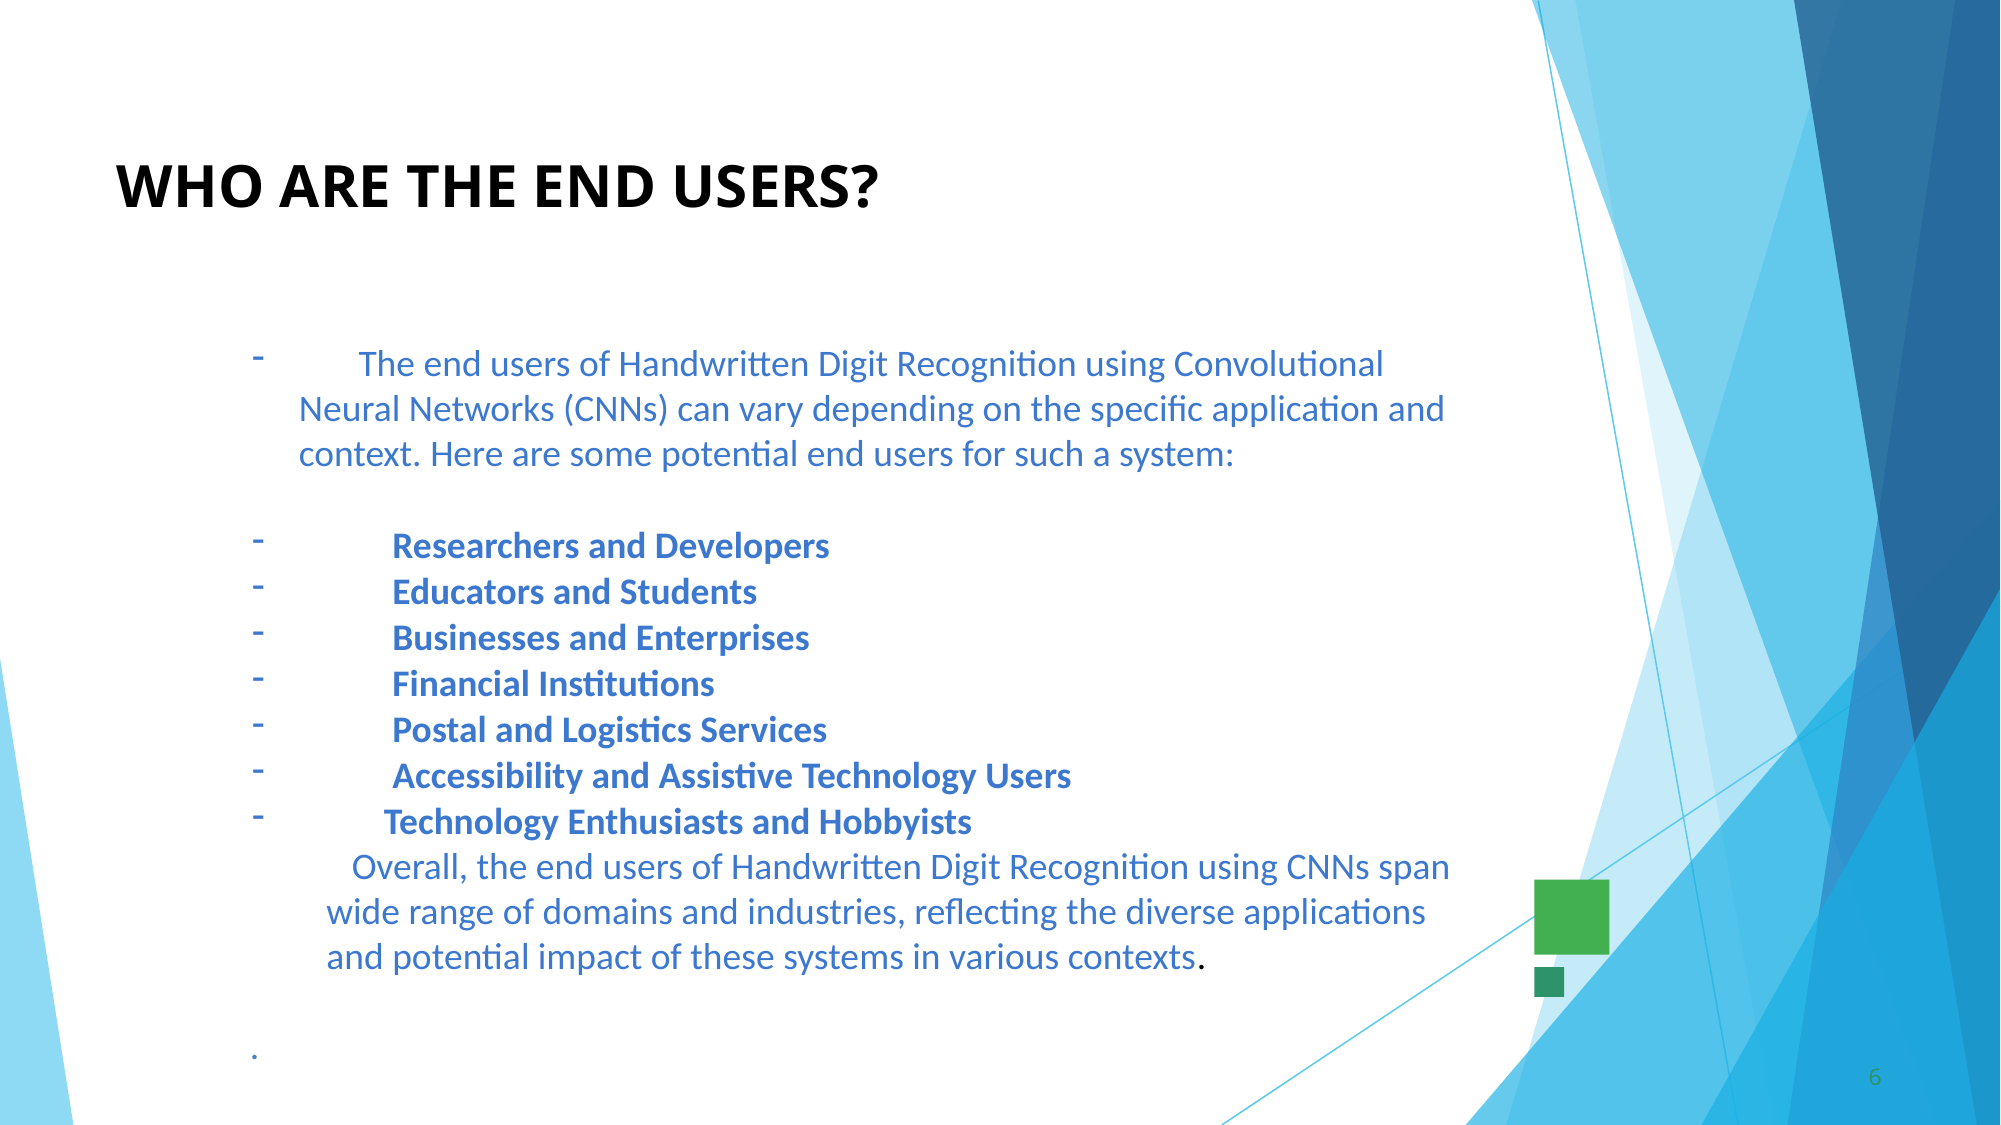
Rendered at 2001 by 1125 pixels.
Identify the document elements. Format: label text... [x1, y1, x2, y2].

text_box The end users of Handwritten Digit Recognition using Convolutional Neural Networks (CNNs) can vary depending on the specific application and context. Here are some potential end users for such a system: Researchers and Developers Educators and Students Businesses and Enterprises Financial Institutions Postal and Logistics Services Accessibility and Assistive Technology Users Technology Enthusiasts and Hobbyists Overall, the end users of Handwritten Digit Recognition using CNNs span wide range of domains and industries, reflecting the diverse applications and potential impact of these systems in various contexts. . [249, 337, 1475, 1068]
slide_number 6 [1862, 1061, 1888, 1125]
text_box [1534, 879, 1610, 955]
title WHO ARE THE END USERS? [114, 146, 938, 337]
text_box [1534, 967, 1565, 997]
